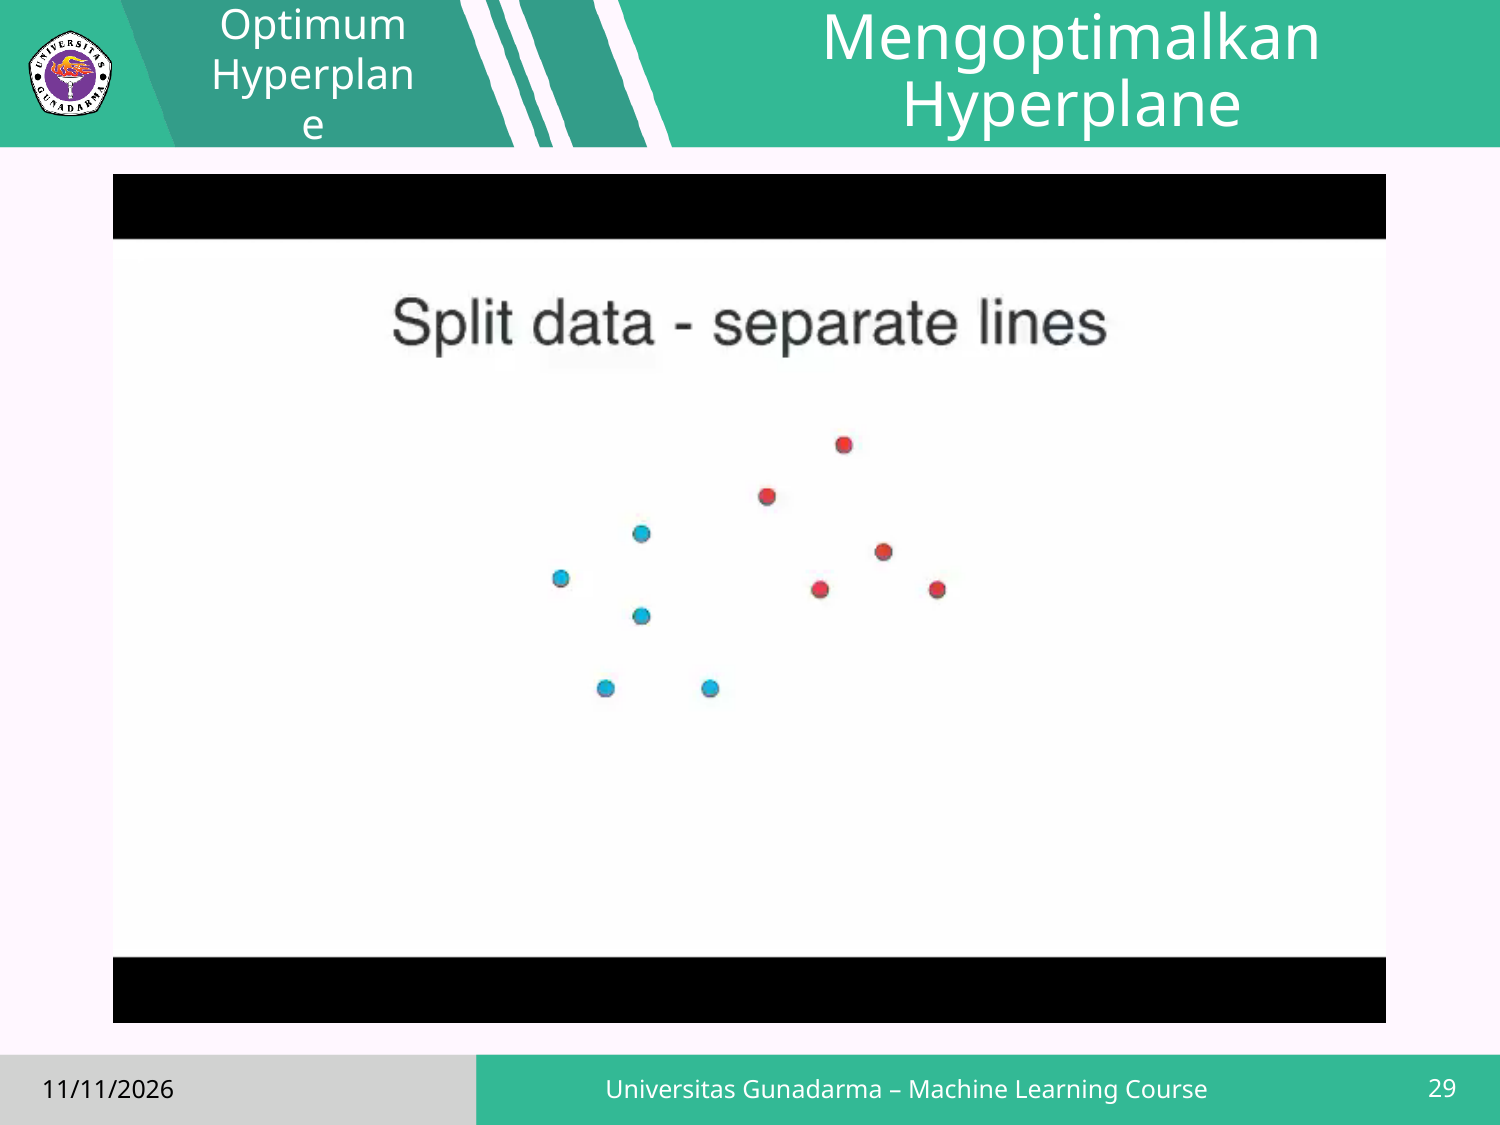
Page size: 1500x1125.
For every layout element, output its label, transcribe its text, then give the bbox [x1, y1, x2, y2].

slide_number 29 [1345, 1066, 1472, 1113]
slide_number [26, 1067, 438, 1113]
title Mengoptimalkan Hyperplane [659, 20, 1486, 126]
footer Universitas Gunadarma – Machine Learning Course [496, 1067, 1318, 1113]
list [112, 174, 1387, 1024]
list Optimum Hyperplane [188, 20, 438, 126]
picture [0, 0, 1500, 1125]
